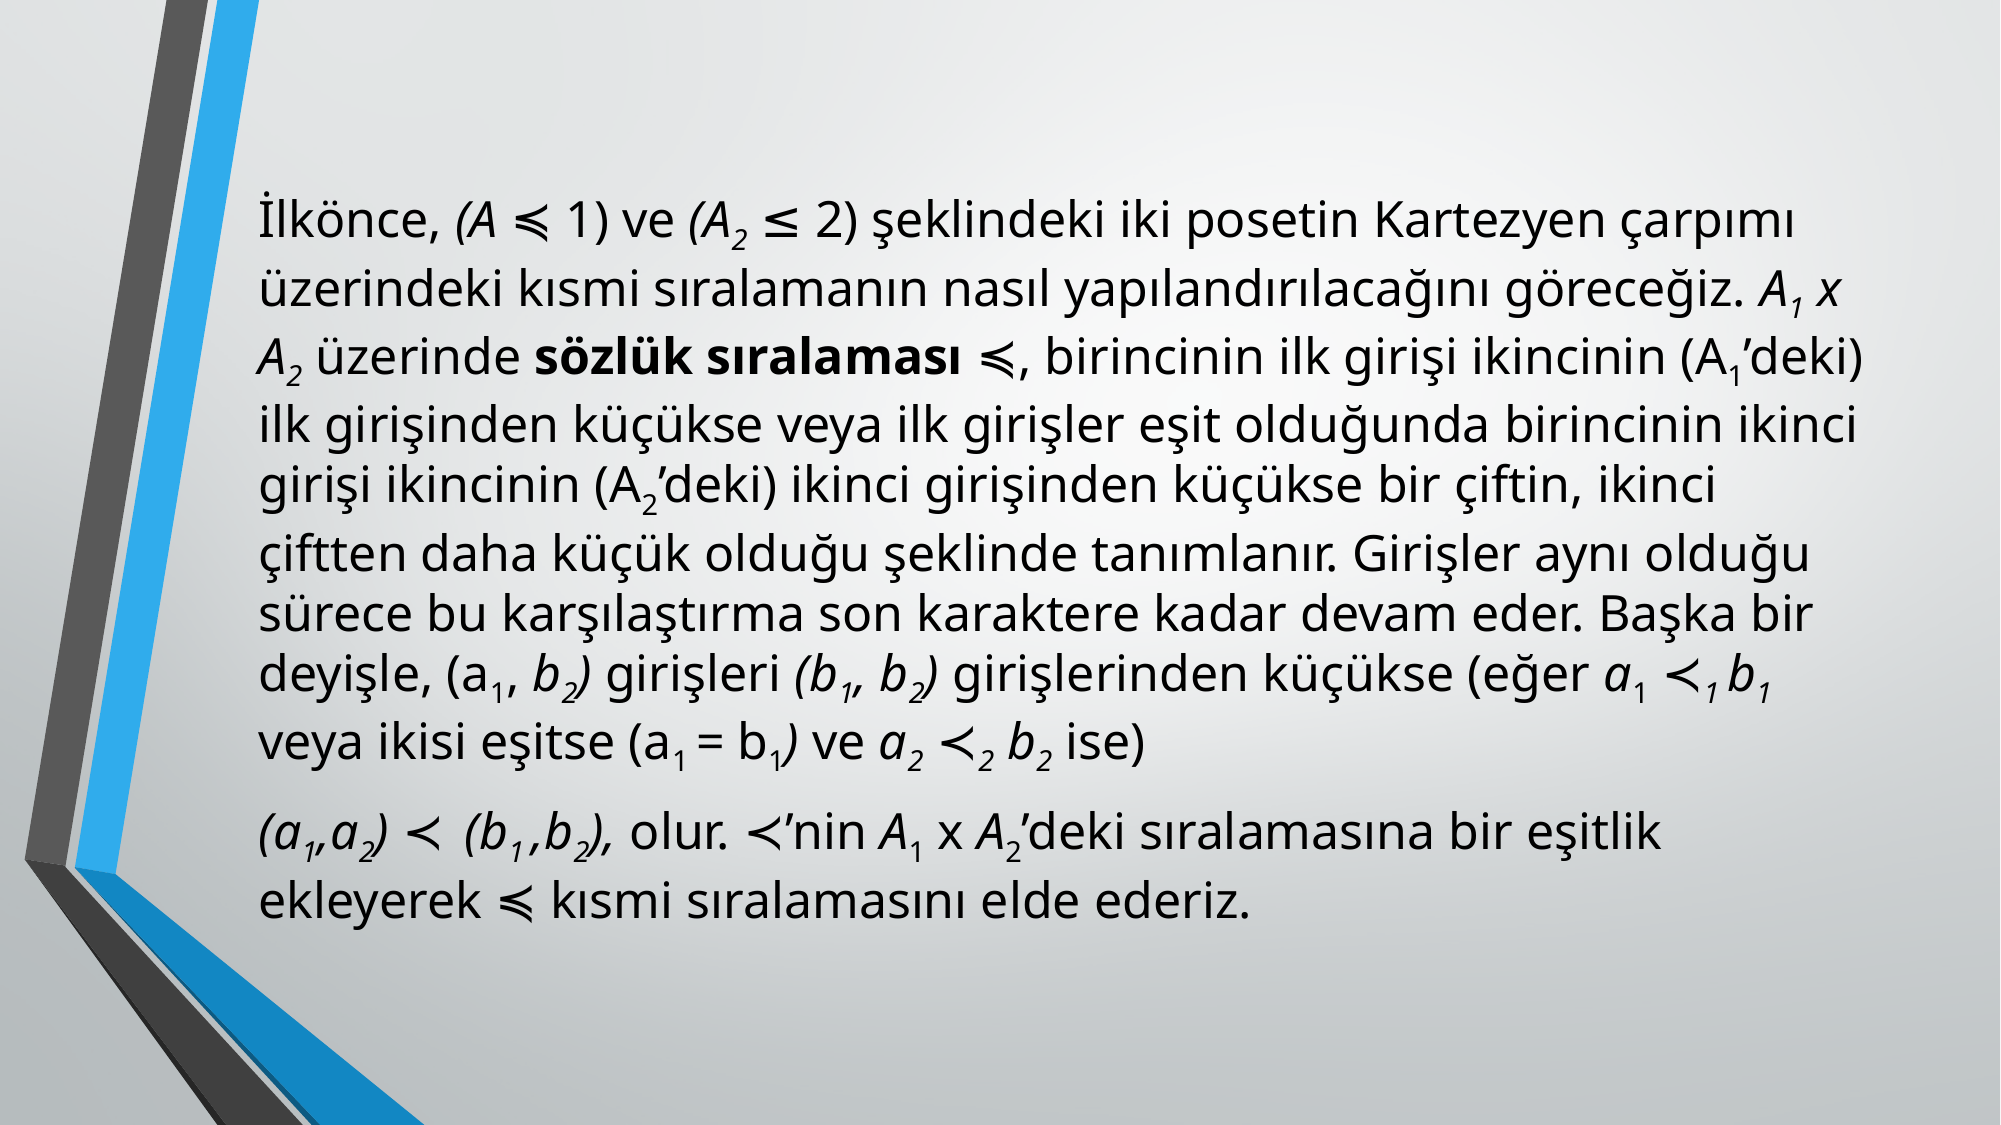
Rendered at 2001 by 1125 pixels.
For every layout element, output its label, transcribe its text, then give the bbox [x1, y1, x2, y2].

list İlkönce, (A ≼ 1) ve (A2 ≤ 2) şeklindeki iki posetin Kartezyen çarpımı üzerindeki kısmi sıralamanın nasıl yapılandırılacağını göreceğiz. A1 x A2 üzerinde sözlük sıralaması ≼, bi­rincinin ilk girişi ikincinin (A1’deki) ilk girişinden küçükse veya ilk girişler eşit olduğunda birincinin ikinci girişi ikincinin (A2’deki) ikinci girişinden küçükse bir çiftin, ikinci çiftten daha küçük olduğu şeklinde tanımlanır. Girişler aynı olduğu sürece bu karşılaştırma son ka­raktere kadar devam eder. Başka bir deyişle, (a1, b2) girişleri (b1, b2) girişlerinden küçükse (eğer a1 ≺1 b1 veya ikisi eşitse (a1 = b1) ve a2 ≺2 b2 ise) (a1,a2) ≺ (b1 ,b2), olur. ≺’nin A1 x A2’deki sıralamasına bir eşitlik ekleyerek ≼ kısmi sıralamasını elde ederiz. [243, 166, 1887, 950]
